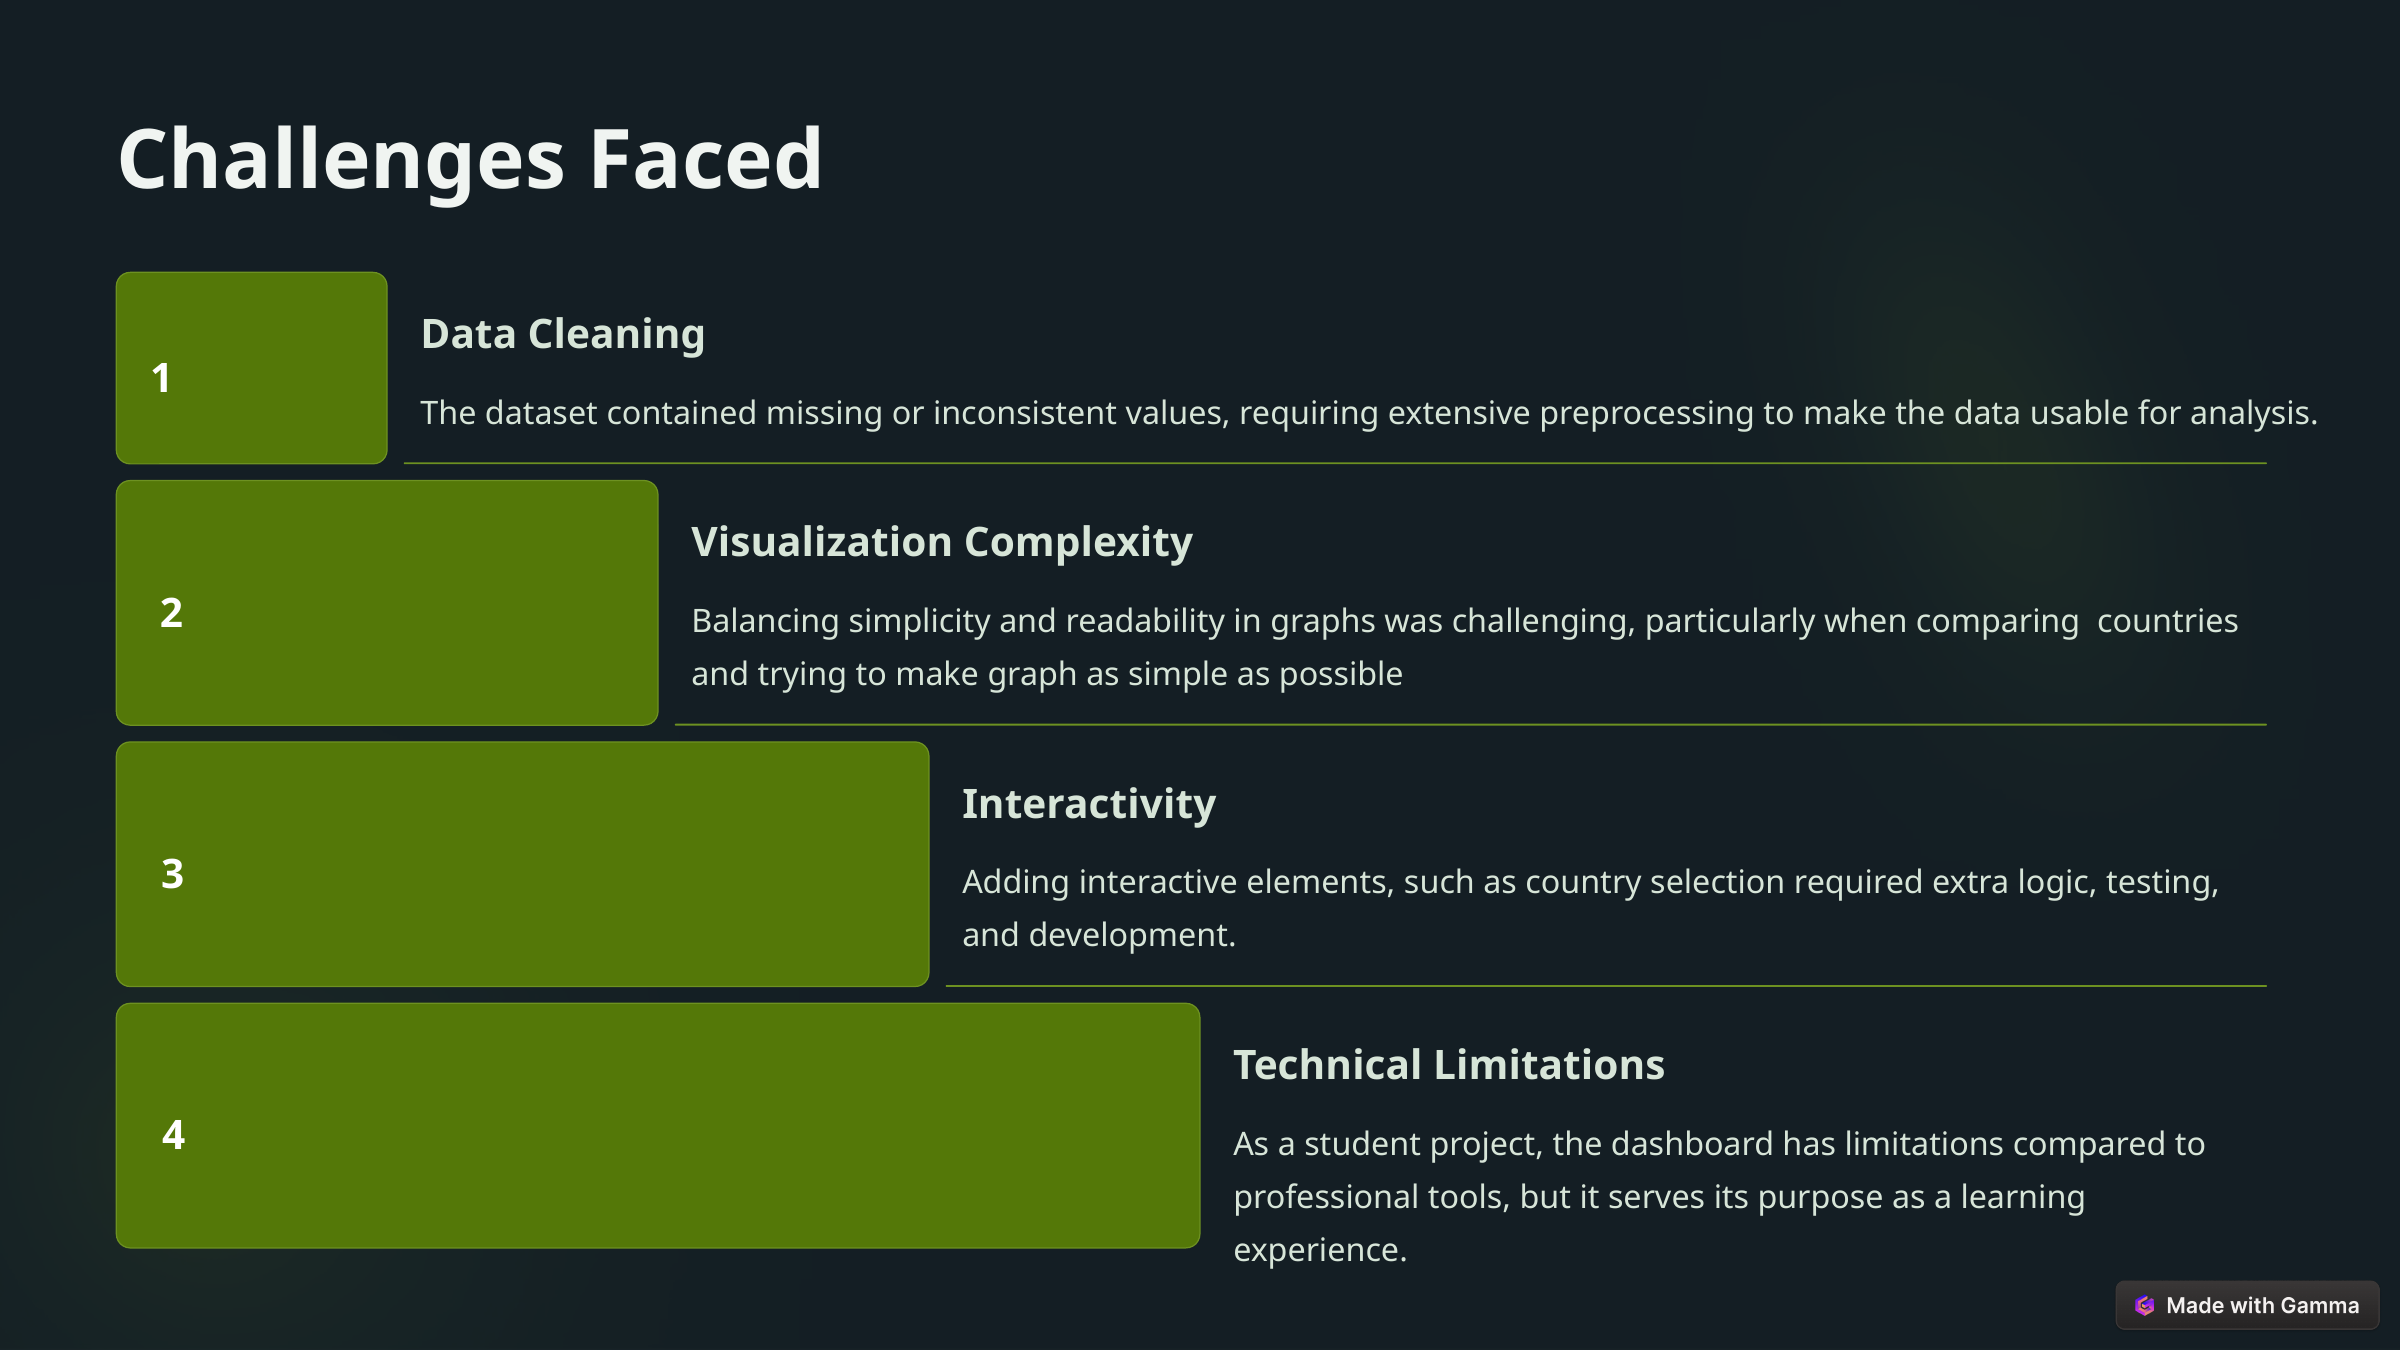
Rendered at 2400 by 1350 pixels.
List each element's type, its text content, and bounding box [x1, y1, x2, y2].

text_box Interactivity [962, 775, 1378, 828]
text_box 3 [150, 831, 195, 898]
text_box [116, 741, 929, 987]
text_box [116, 1003, 1200, 1248]
text_box Balancing simplicity and readability in graphs was challenging, particularly when comparing countries and trying to make graph as simple as possible [691, 585, 2251, 692]
text_box Technical Limitations [1233, 1036, 1940, 1089]
text_box Adding interactive elements, such as country selection required extra logic, testing, and development. [962, 846, 2251, 954]
text_box As a student project, the dashboard has limitations compared to professional tools, but it serves its purpose as a learning experience. [1233, 1108, 2251, 1215]
text_box Visualization Complexity [691, 513, 1510, 566]
text_box [116, 480, 659, 726]
text_box 1 [150, 334, 173, 402]
picture [2106, 1271, 2389, 1339]
text_box 4 [150, 1092, 197, 1159]
text_box The dataset contained missing or inconsistent values, requiring extensive preprocessing to make the data usable for analysis. [420, 377, 2227, 431]
text_box 2 [150, 569, 193, 637]
text_box Data Cleaning [420, 305, 896, 358]
text_box Challenges Faced [116, 101, 1313, 206]
text_box [116, 272, 388, 464]
